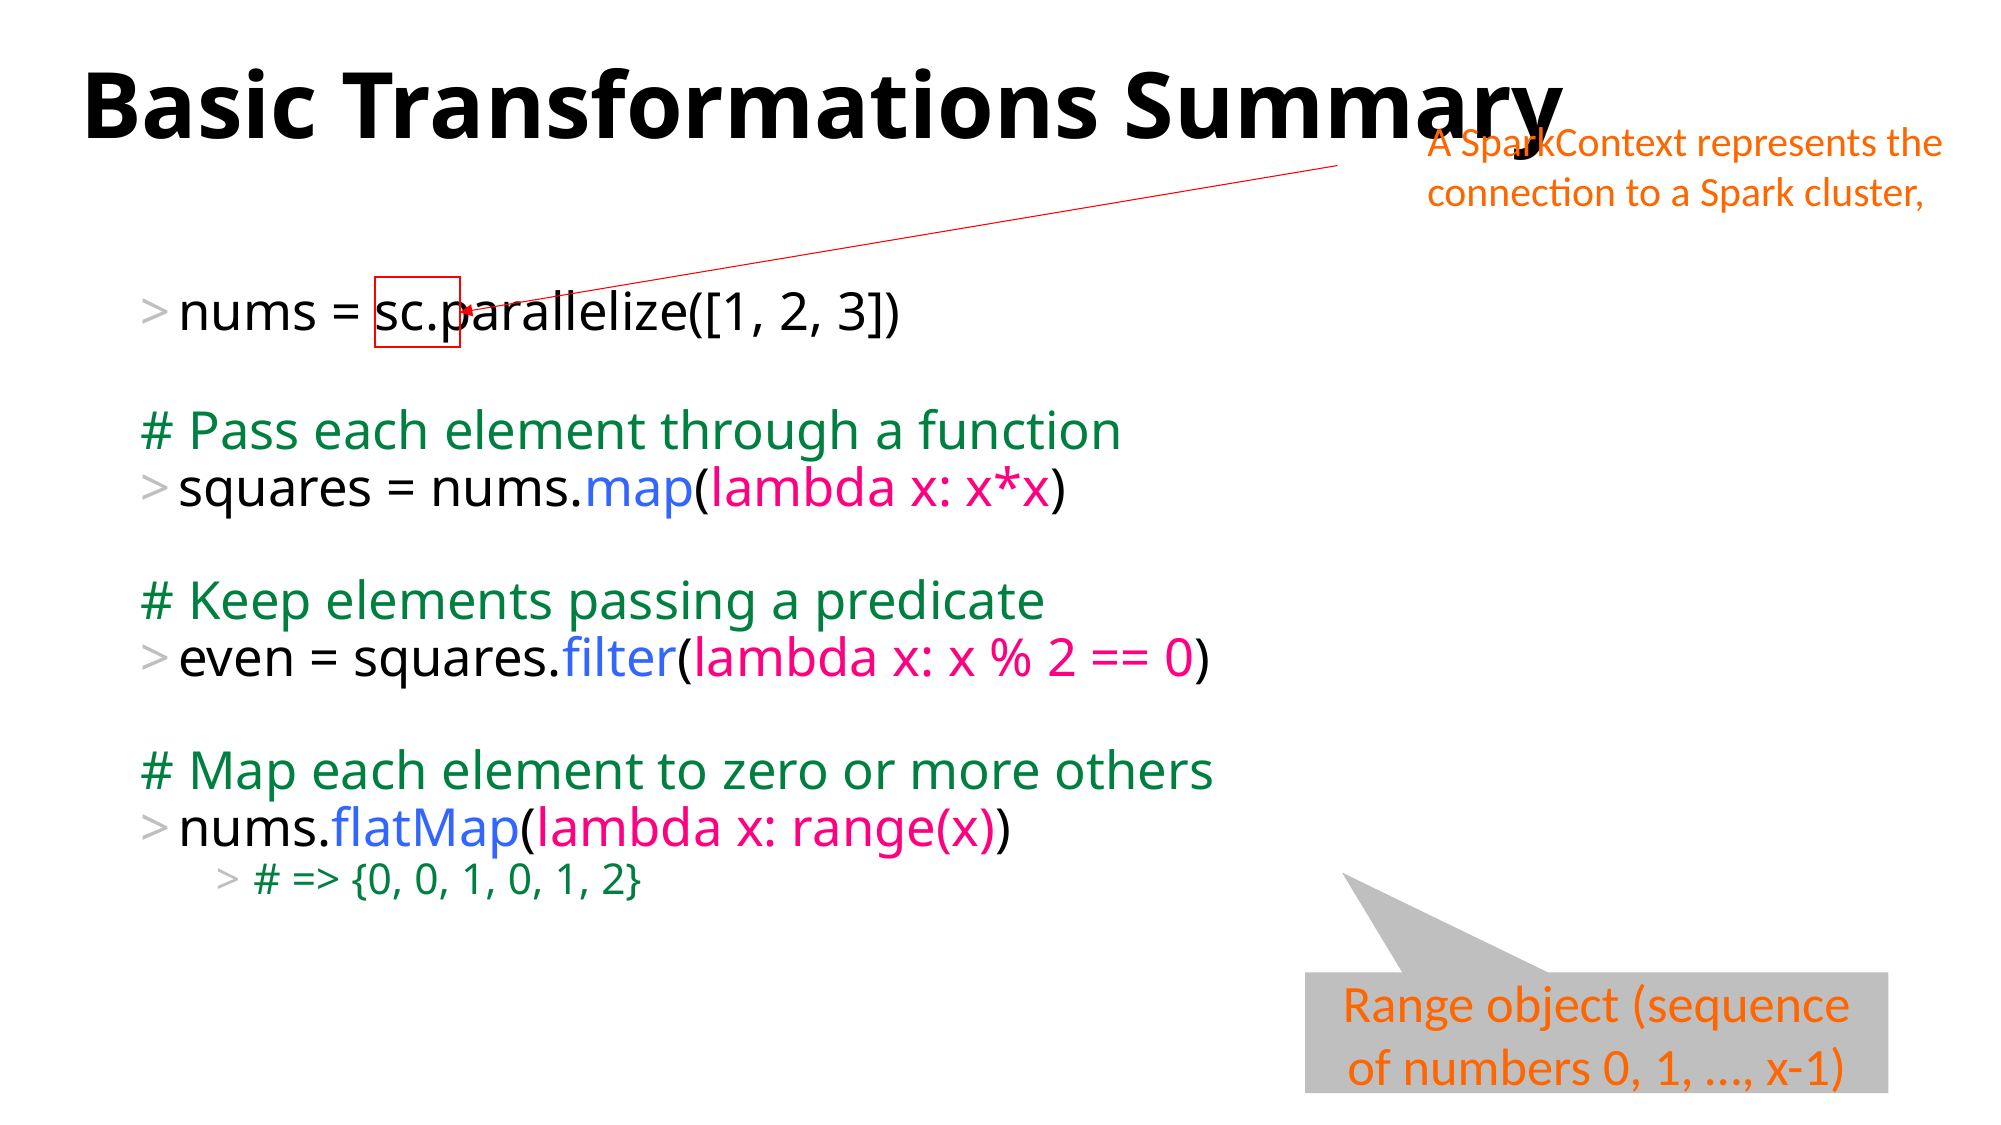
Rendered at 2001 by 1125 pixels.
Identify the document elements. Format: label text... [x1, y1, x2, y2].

text_box Range object (sequence of numbers 0, 1, …, x-1) [1304, 871, 1889, 1094]
list nums = sc.parallelize([1, 2, 3]) # Pass each element through a function squares = nums.map(lambda x: x*x) # Keep elements passing a predicate even = squares.filter(lambda x: x % 2 == 0) # Map each element to zero or more others nums.flatMap(lambda x: range(x)) # => {0, 0, 1, 0, 1, 2} [125, 277, 1889, 1029]
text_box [459, 165, 1338, 313]
text_box A SparkContext represents the connection to a Spark cluster, [1412, 107, 2000, 223]
text_box [374, 276, 461, 348]
slide_number 37 [1412, 1042, 1863, 1103]
title Basic Transformations Summary [65, 0, 1790, 218]
